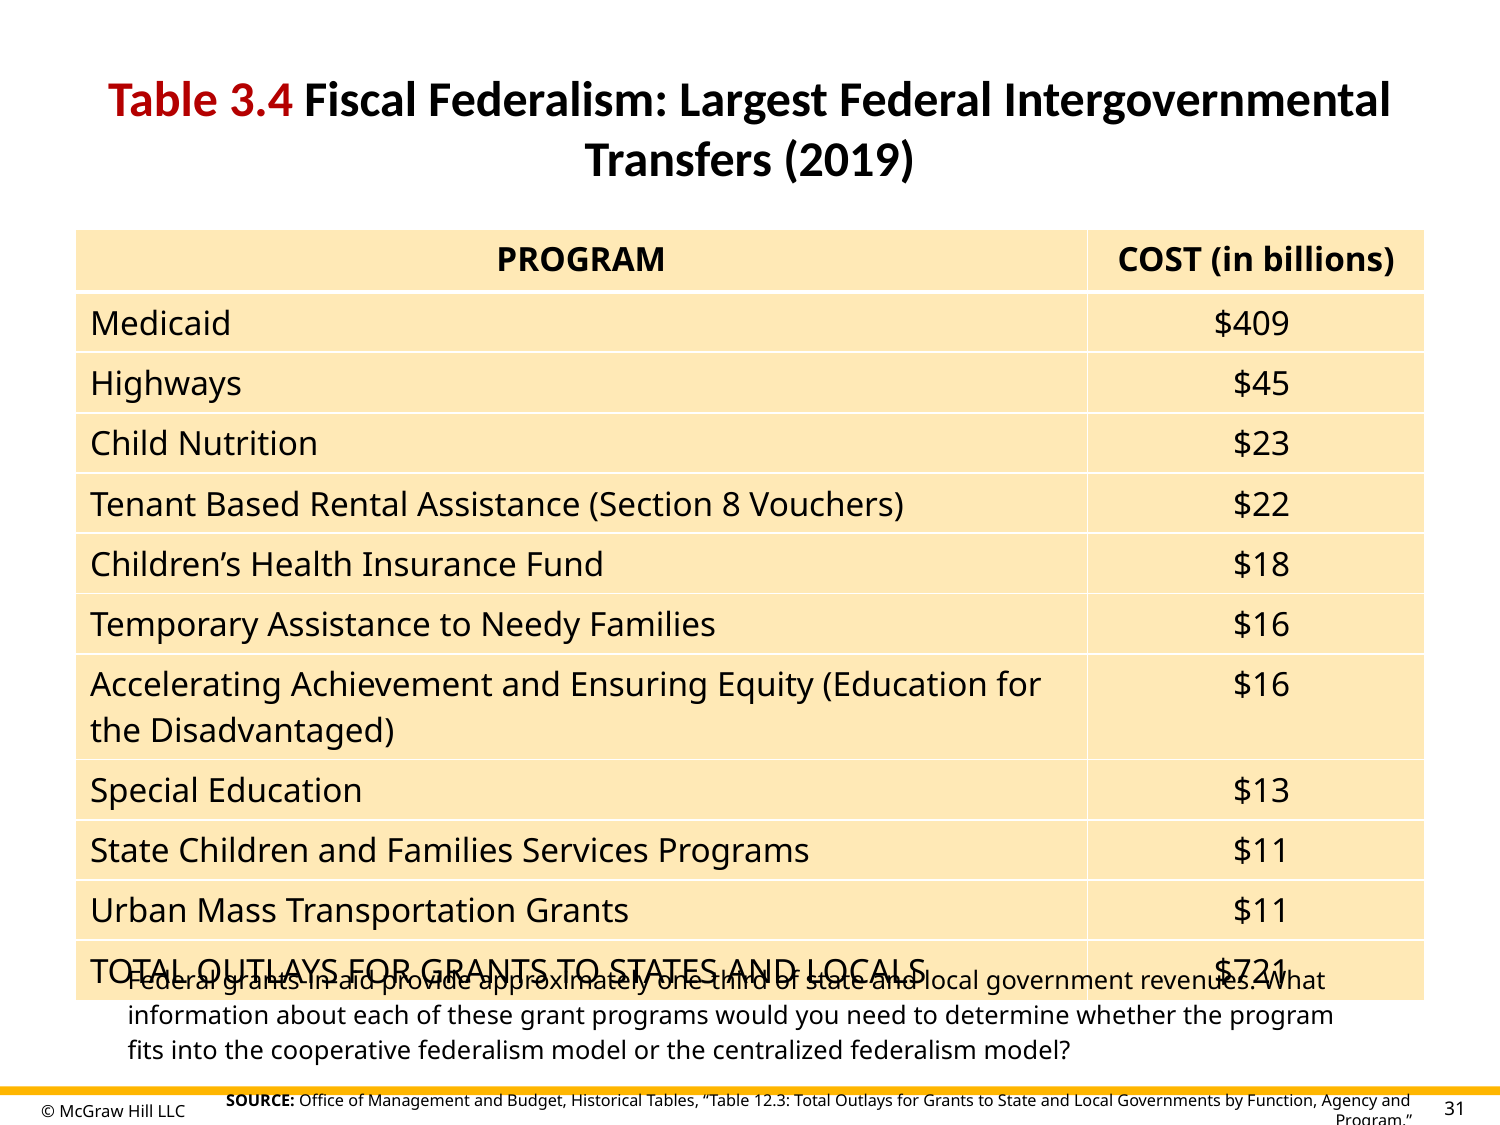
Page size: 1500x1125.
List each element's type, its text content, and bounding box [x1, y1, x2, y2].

table_cell $409 [1088, 294, 1424, 351]
table_cell Child Nutrition [76, 414, 1087, 472]
table_cell $11 [1088, 821, 1424, 879]
table_cell Urban Mass Transportation Grants [76, 881, 1087, 939]
table_cell $18 [1088, 534, 1424, 593]
table_header PROGRAM [76, 230, 1087, 290]
slide_number 31 [1415, 1096, 1474, 1123]
list SOURCE: Office of Management and Budget, Historical Tables, “Table 12.3: Total Outlays for Grants to State and Local Governments by Function, Agency and Program.” [182, 1094, 1413, 1125]
table_cell Special Education [76, 760, 1087, 819]
table_cell TOTAL OUTLAYS FOR GRANTS TO STATES AND LOCALS [76, 941, 1087, 1000]
table_cell $11 [1088, 881, 1424, 939]
table_cell $13 [1088, 760, 1424, 819]
table_cell $45 [1088, 353, 1424, 412]
table_cell $16 [1088, 655, 1424, 759]
table_cell $721 [1088, 941, 1424, 1000]
table_cell Children’s Health Insurance Fund [76, 534, 1087, 593]
title Table 3.4 Fiscal Federalism: Largest Federal Intergovernmental Transfers (2019) [54, 30, 1446, 222]
list Federal grants-in-aid provide approximately one-third of state and local government revenues. What information about each of these grant programs would you need to determine whether the program fits into the cooperative federalism model or the centralized federalism model? [112, 954, 1388, 1075]
table_cell $22 [1088, 474, 1424, 532]
table_cell Accelerating Achievement and Ensuring Equity (Education for the Disadvantaged) [76, 655, 1087, 759]
table_header COST (in billions) [1088, 230, 1424, 290]
table_cell Medicaid [76, 294, 1087, 351]
table_cell Temporary Assistance to Needy Families [76, 594, 1087, 653]
table_cell $16 [1088, 594, 1424, 653]
table_cell State Children and Families Services Programs [76, 821, 1087, 879]
table_cell Tenant Based Rental Assistance (Section 8 Vouchers) [76, 474, 1087, 532]
table_cell $23 [1088, 414, 1424, 472]
table_cell Highways [76, 353, 1087, 412]
